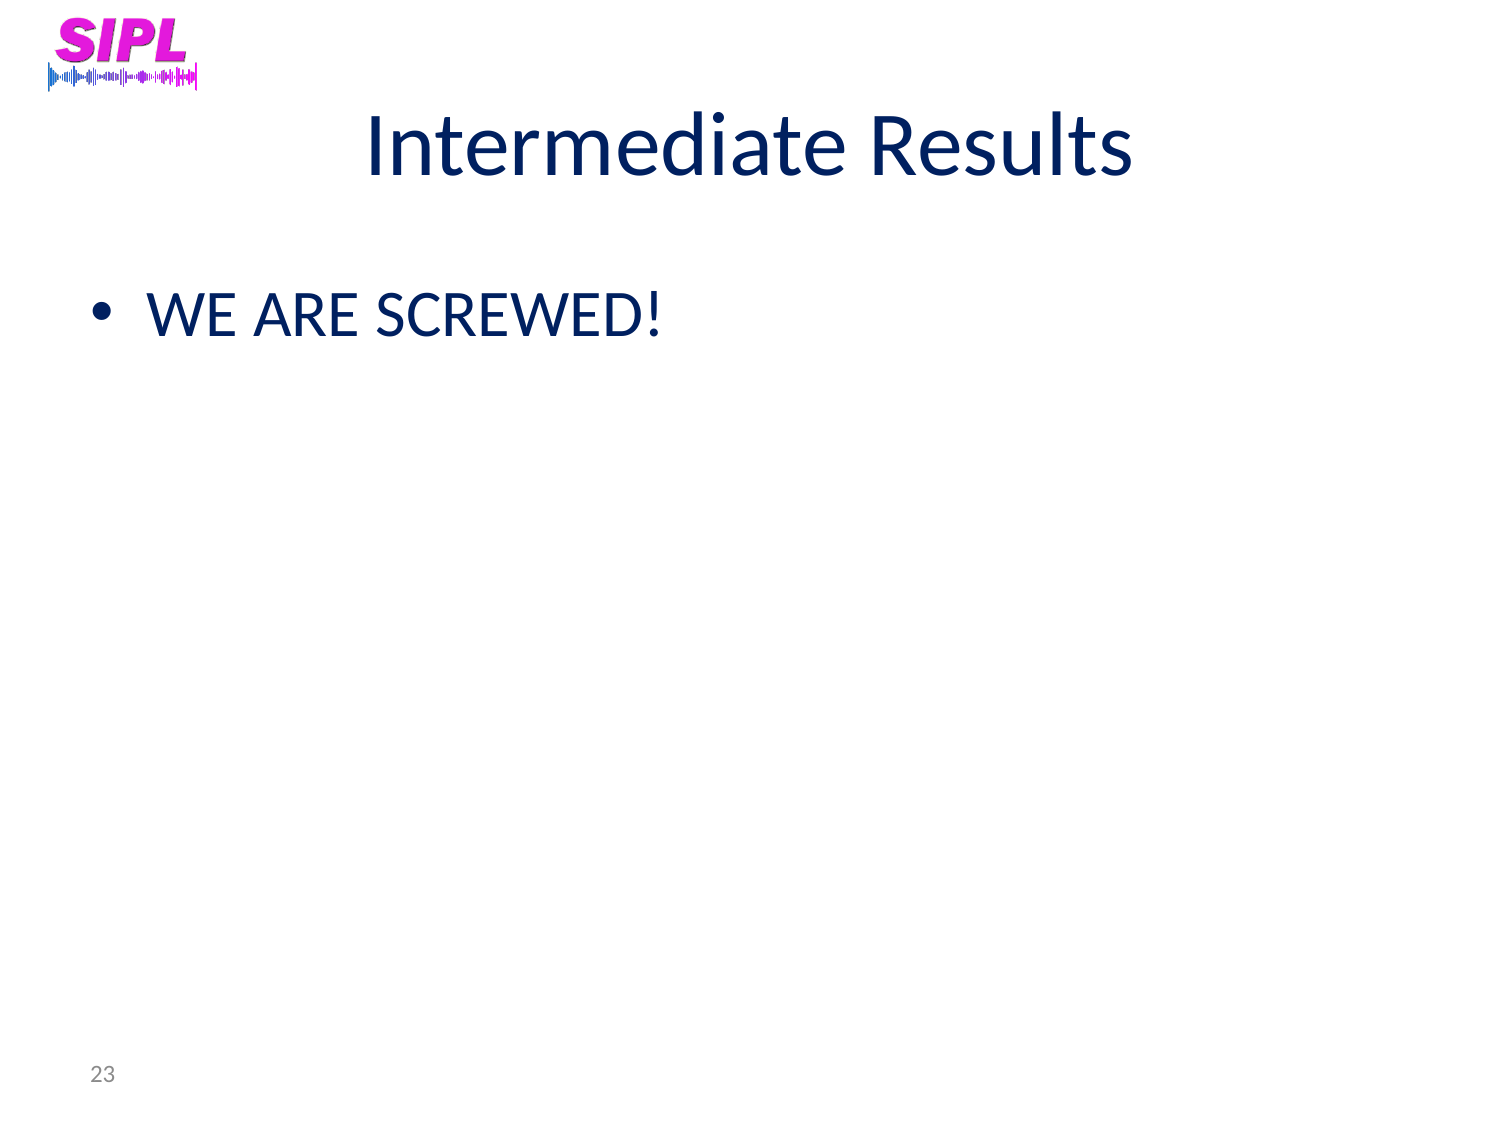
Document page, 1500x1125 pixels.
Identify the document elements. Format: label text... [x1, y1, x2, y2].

list WE ARE SCREWED! [75, 262, 1425, 1005]
picture [37, 12, 203, 94]
slide_number 23 [75, 1042, 425, 1103]
title Intermediate Results [75, 45, 1425, 233]
